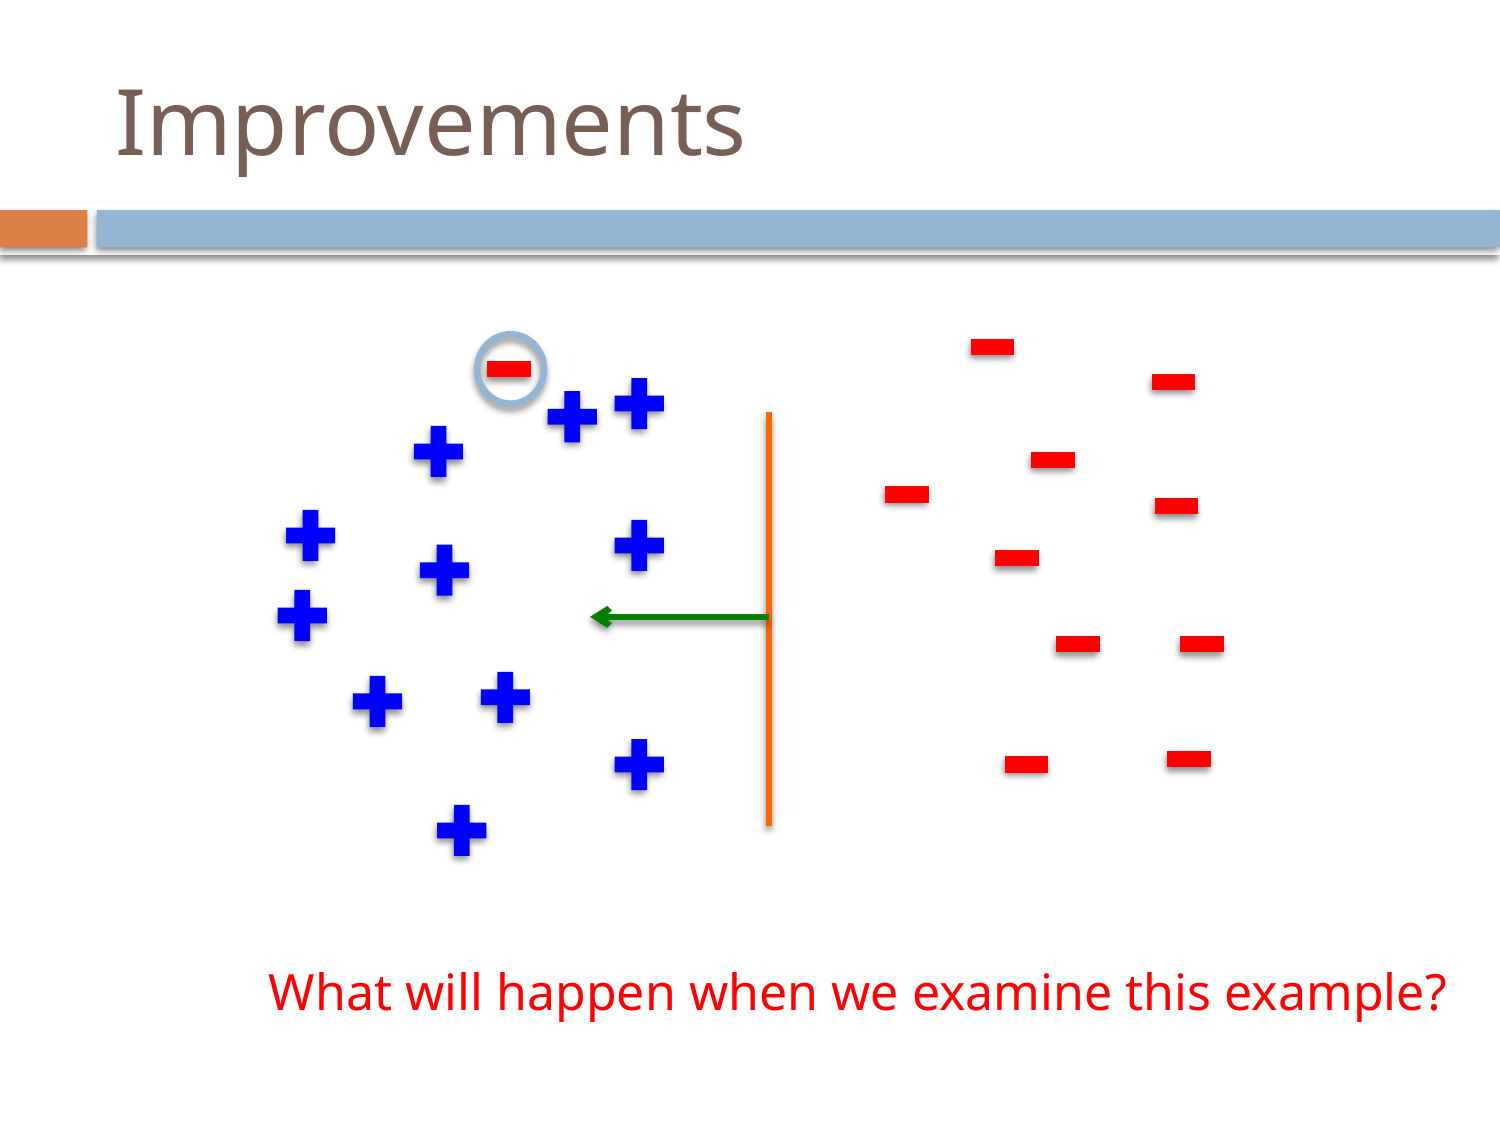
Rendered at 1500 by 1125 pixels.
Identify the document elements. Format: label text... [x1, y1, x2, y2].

text_box [480, 671, 531, 724]
text_box [1055, 635, 1100, 653]
text_box [285, 509, 336, 562]
text_box [1004, 756, 1049, 774]
text_box [419, 544, 470, 597]
text_box [413, 425, 464, 478]
text_box What will happen when we examine this example? [254, 953, 1463, 1028]
text_box [994, 549, 1039, 567]
text_box [1151, 373, 1196, 391]
text_box [1030, 451, 1076, 469]
text_box [476, 333, 545, 405]
text_box [614, 377, 665, 410]
title Improvements [100, 37, 1438, 200]
text_box [970, 338, 1015, 356]
text_box [1179, 635, 1225, 653]
text_box [1166, 750, 1212, 768]
text_box [436, 804, 487, 857]
text_box [352, 675, 403, 728]
text_box [547, 390, 598, 443]
text_box [277, 589, 328, 642]
text_box [884, 485, 929, 503]
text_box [589, 411, 770, 827]
text_box [1154, 497, 1199, 515]
